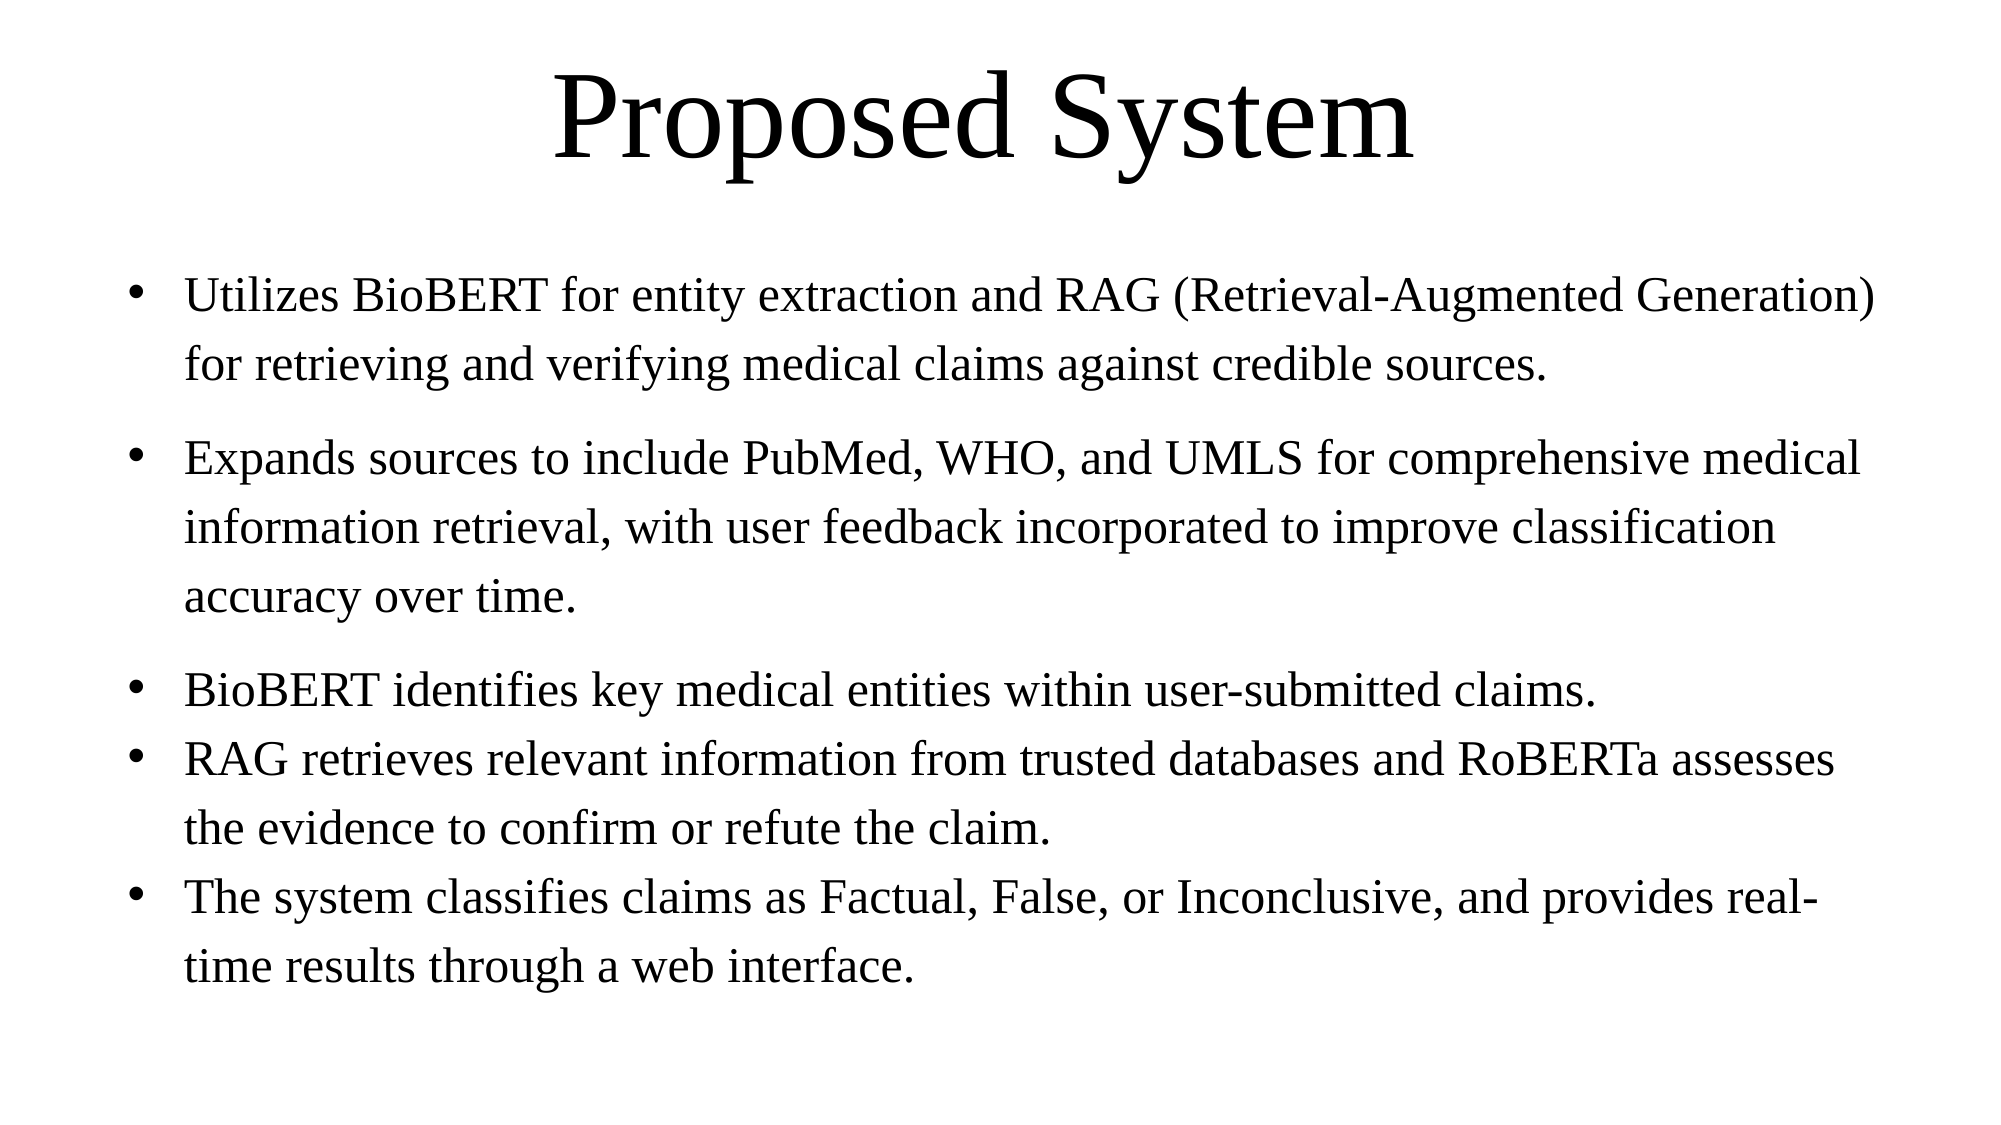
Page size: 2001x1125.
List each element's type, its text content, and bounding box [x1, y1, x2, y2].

title Proposed System [233, 39, 1734, 159]
subtitle Utilizes BioBERT for entity extraction and RAG (Retrieval-Augmented Generation) for retrieving and verifying medical claims against credible sources. Expands sources to include PubMed, WHO, and UMLS for comprehensive medical information retrieval, with user feedback incorporated to improve classification accuracy over time. BioBERT identifies key medical entities within user-submitted claims. RAG retrieves relevant information from trusted databases and RoBERTa assesses the evidence to confirm or refute the claim. The system classifies claims as Factual, False, or Inconclusive, and provides real-time results through a web interface. [93, 159, 1907, 1068]
